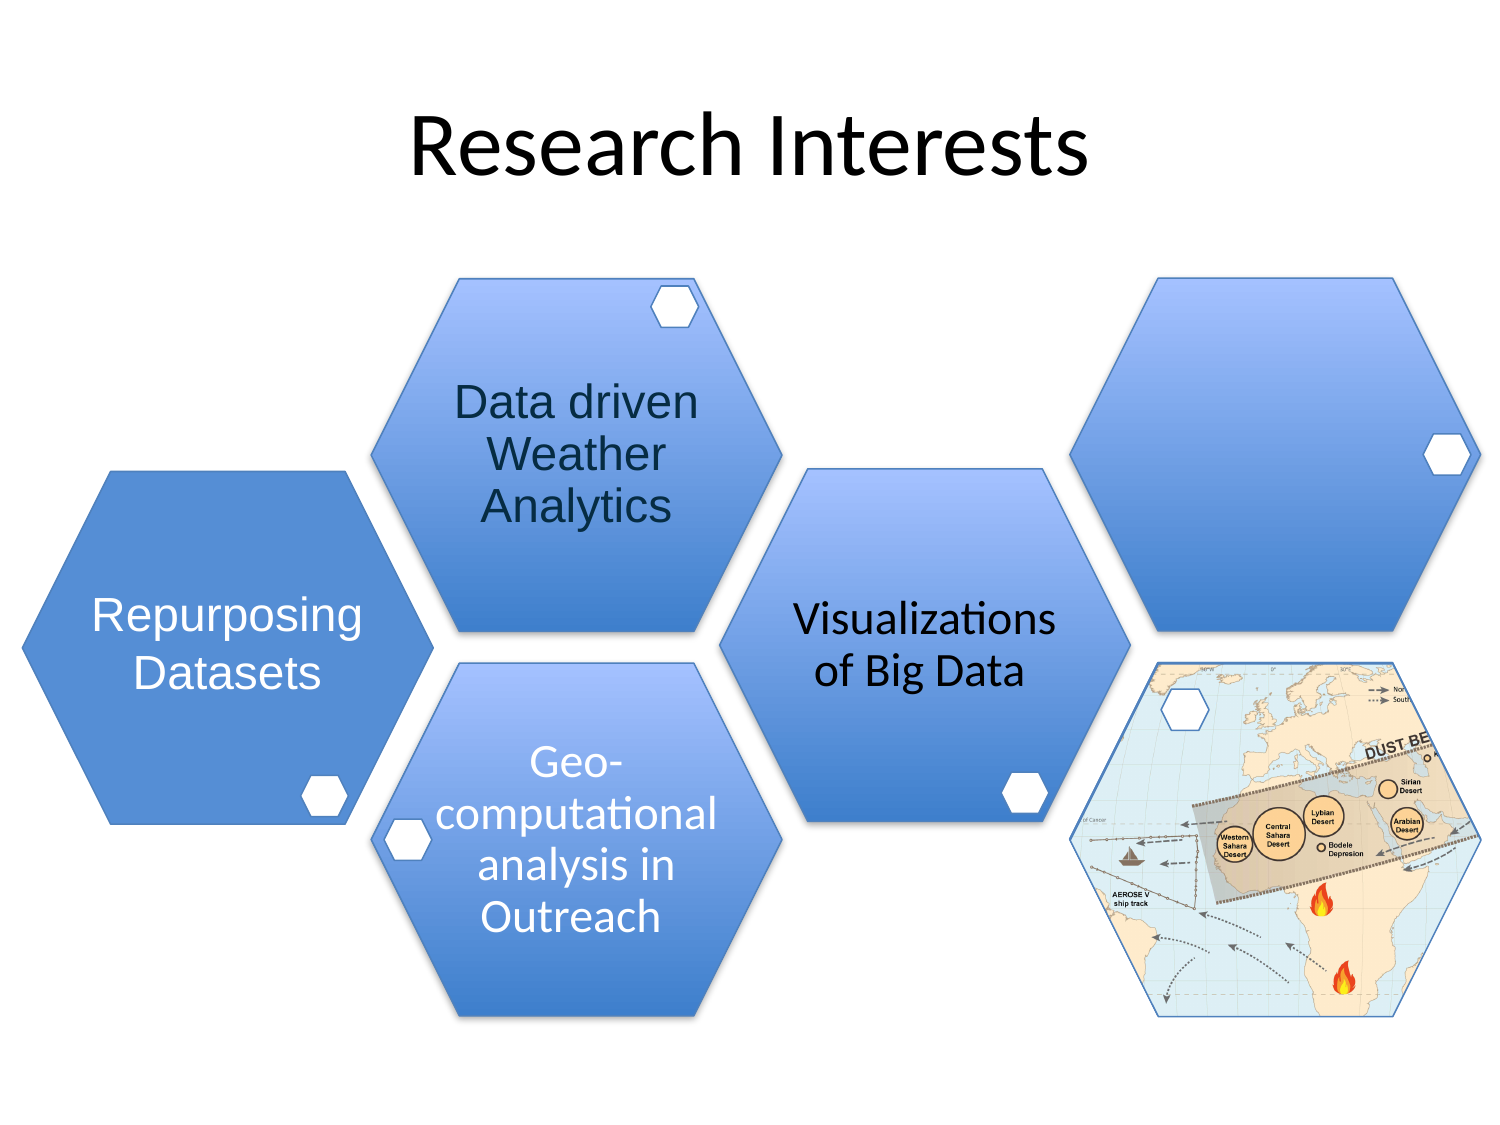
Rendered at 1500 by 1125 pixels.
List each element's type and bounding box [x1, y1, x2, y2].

list [22, 0, 1500, 1103]
